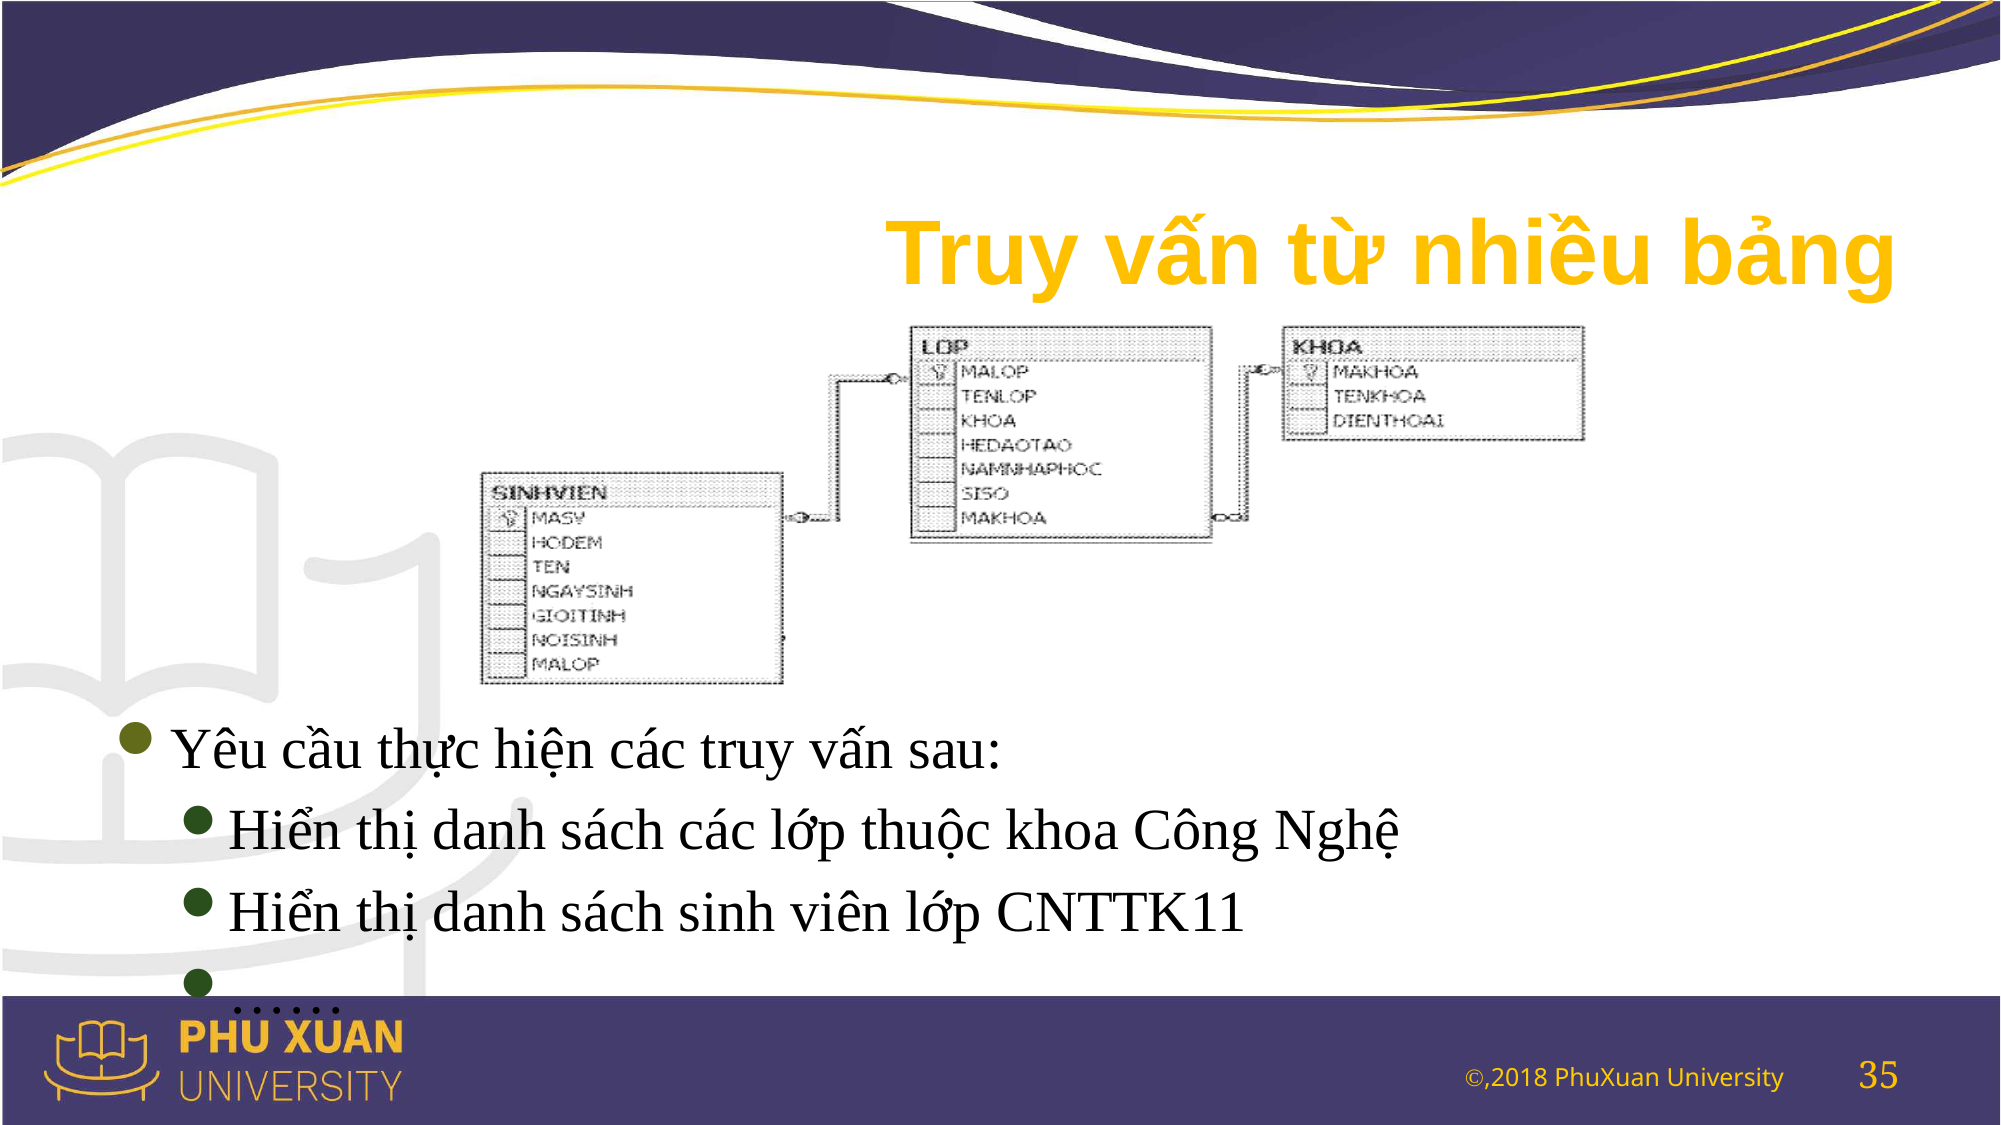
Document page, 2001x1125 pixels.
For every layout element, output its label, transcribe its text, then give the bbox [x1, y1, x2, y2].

picture [0, 0, 2001, 1125]
list Yêu cầu thực hiện các truy vấn sau: Hiển thị danh sách các lớp thuộc khoa Công Nghệ Hiển thị danh sách sinh viên lớp CNTTK11 …… [99, 322, 1900, 1043]
title Truy vấn từ nhiều bảng [99, 115, 1900, 304]
slide_number 35 [1733, 1042, 1900, 1103]
